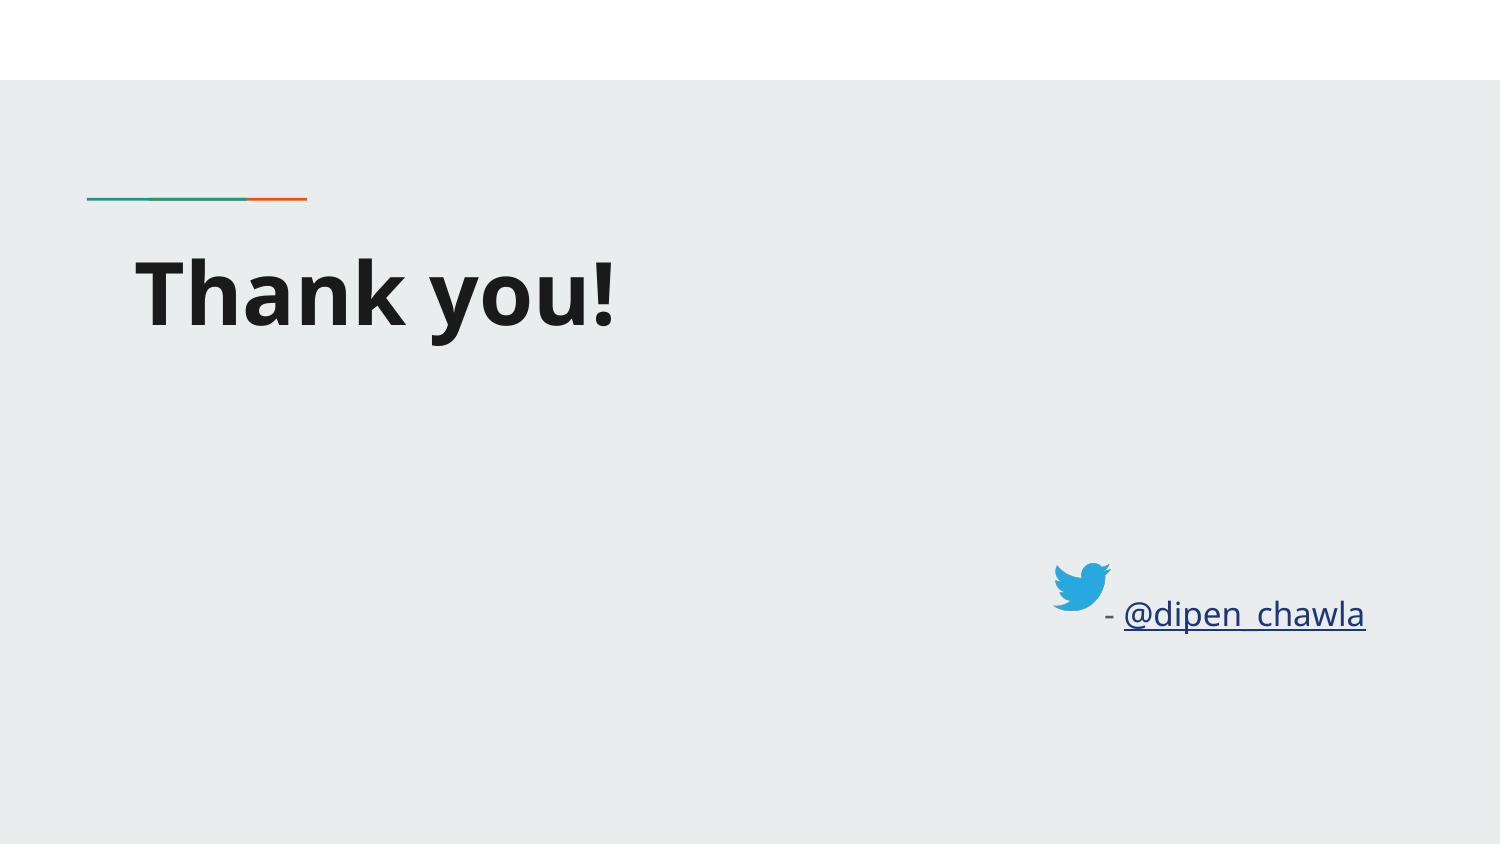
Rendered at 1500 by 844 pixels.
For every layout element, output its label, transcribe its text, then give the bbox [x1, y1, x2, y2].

subtitle - @dipen_chawla [119, 553, 1381, 706]
title Thank you! [119, 216, 1381, 490]
picture [1053, 563, 1111, 611]
